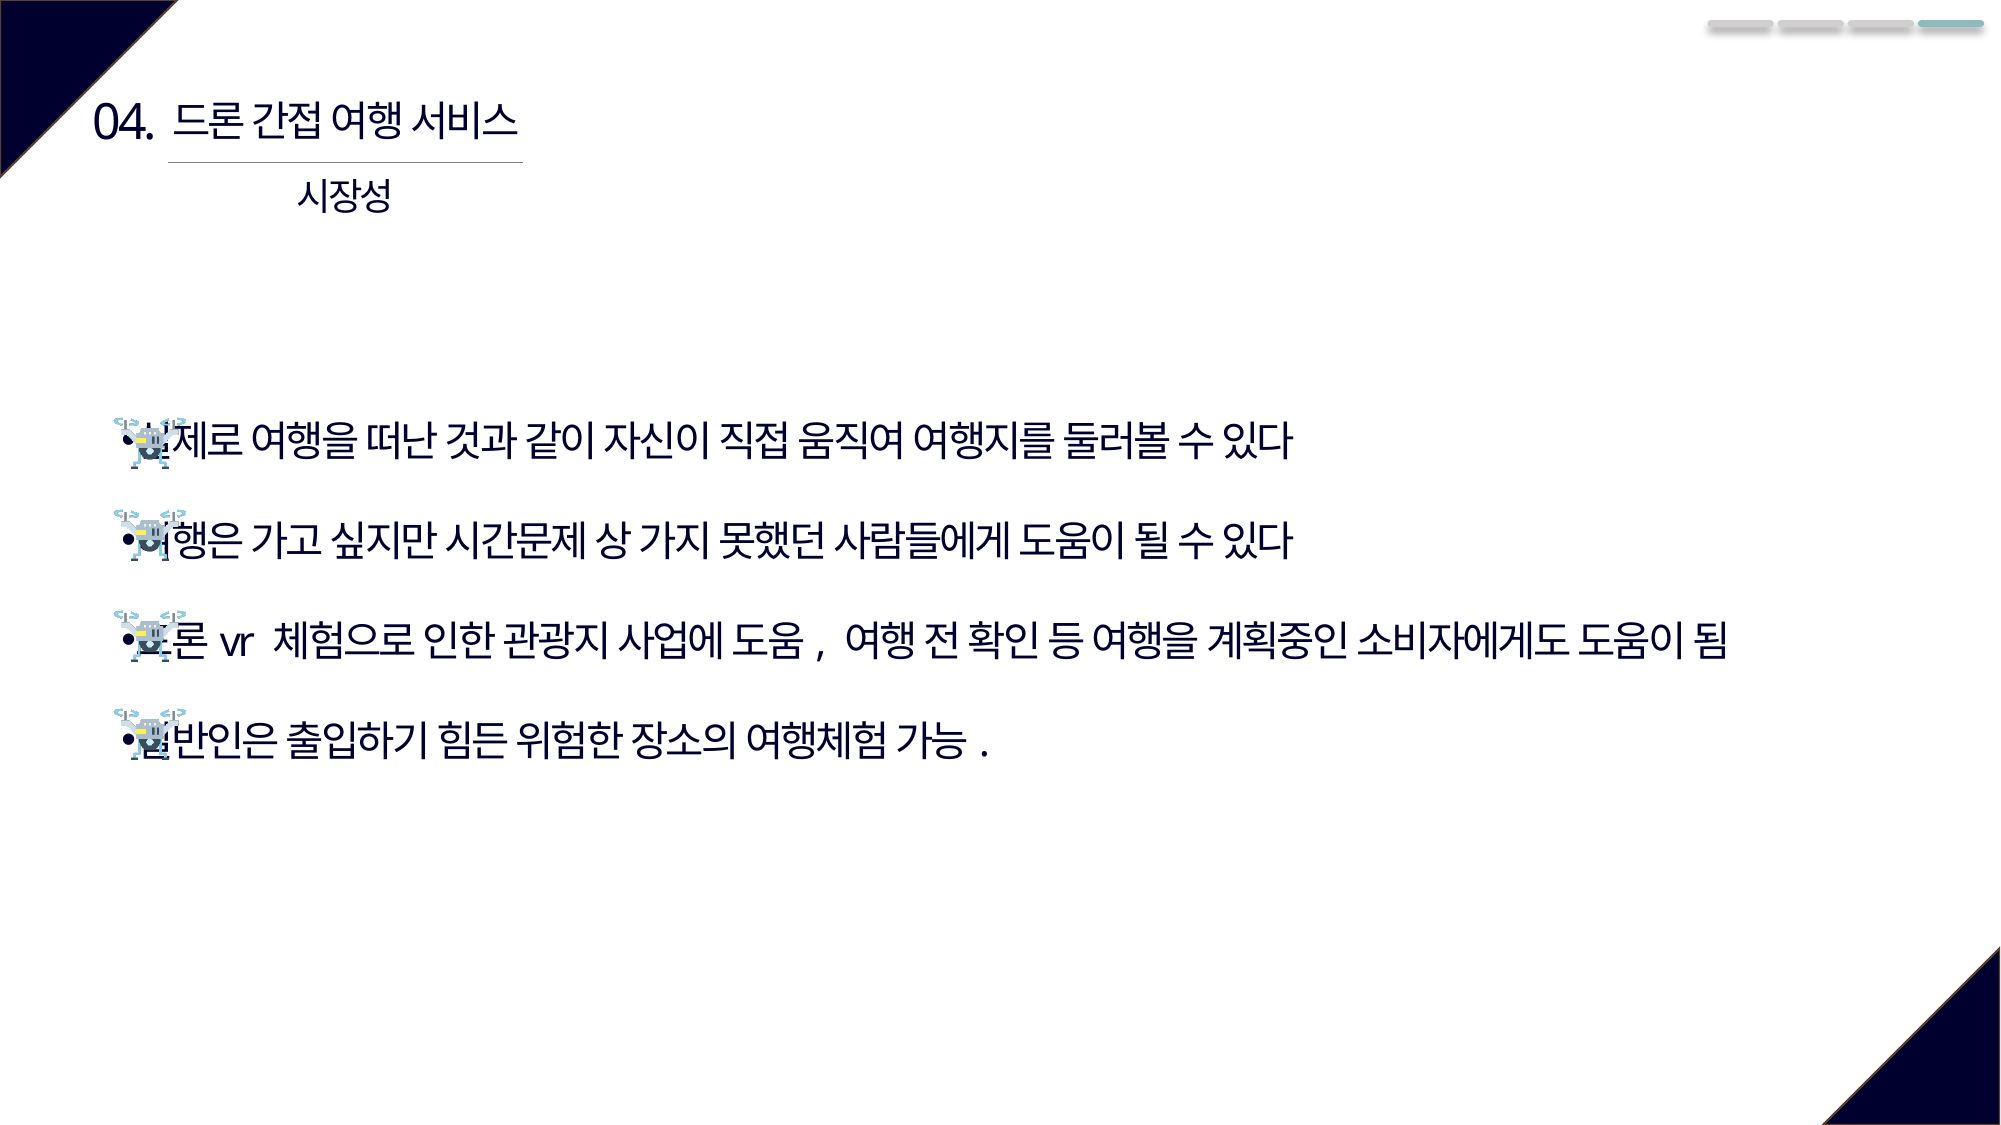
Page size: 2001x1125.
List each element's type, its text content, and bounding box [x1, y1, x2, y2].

picture [111, 497, 188, 574]
text_box 04. [78, 81, 172, 157]
picture [111, 598, 188, 675]
text_box 시장성 [282, 165, 409, 225]
text_box 실제로 여행을 떠난 것과 같이 자신이 직접 움직여 여행지를 둘러볼 수 있다 여행은 가고 싶지만 시간문제 상 가지 못했던 사람들에게 도움이 될 수 있다 드론vr 체험으로 인한 관광지 사업에 도움, 여행 전 확인 등 여행을 계획중인 소비자에게도 도움이 됨 일반인은 출입하기 힘든 위험한 장소의 여행체험 가능. [106, 407, 1745, 772]
picture [111, 696, 188, 773]
picture [111, 405, 188, 482]
text_box 드론 간접 여행 서비스 [172, 86, 535, 152]
